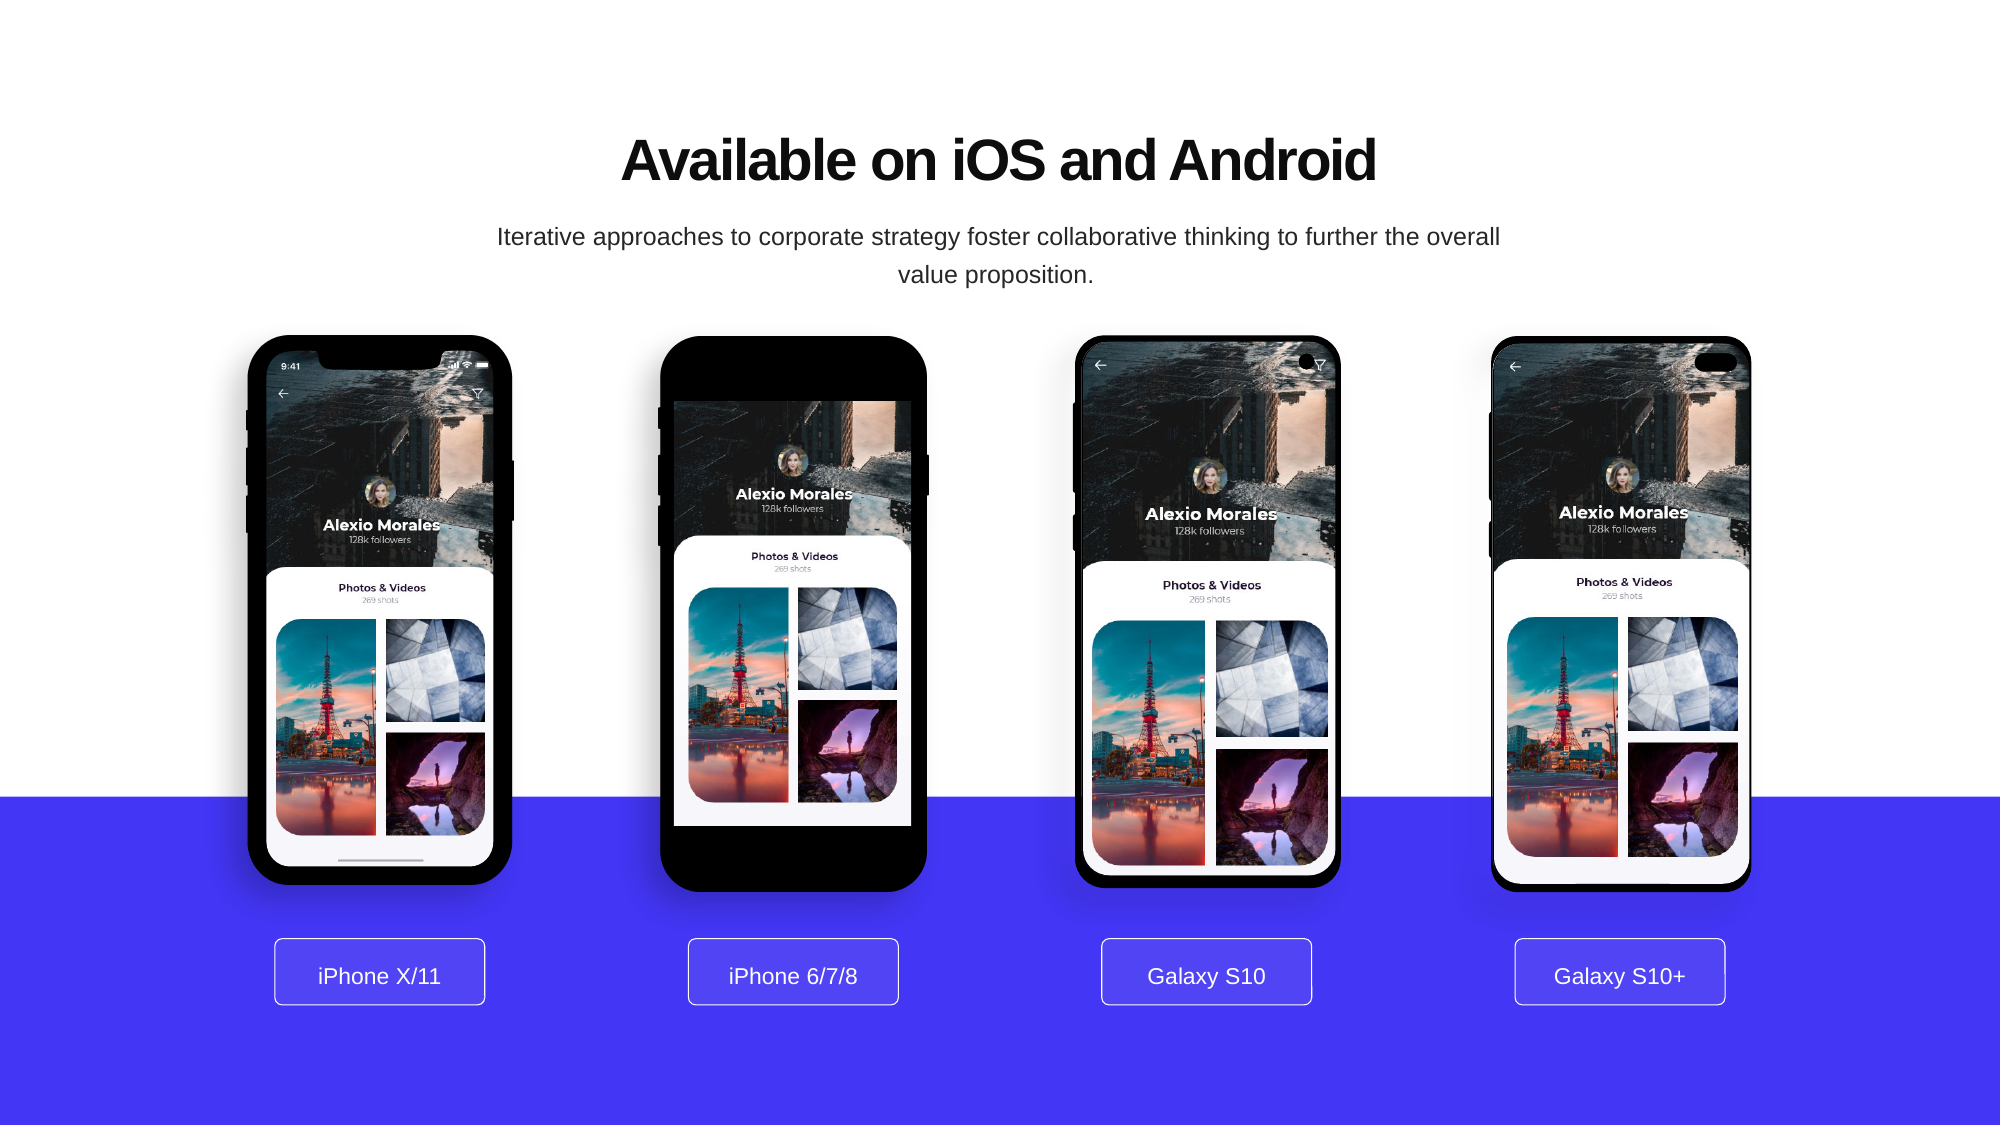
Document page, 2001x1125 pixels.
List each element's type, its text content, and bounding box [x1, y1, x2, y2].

text_box [0, 796, 2000, 1125]
text_box iPhone 6/7/8 [688, 938, 899, 1005]
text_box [1072, 335, 1341, 889]
picture [1493, 343, 1750, 884]
picture [1083, 341, 1336, 876]
text_box Available on iOS and Android [173, 122, 1827, 193]
picture [658, 336, 929, 892]
text_box Galaxy S10 [1101, 938, 1312, 1005]
text_box iPhone X/11 [274, 938, 485, 1005]
text_box Galaxy S10+ [1515, 938, 1726, 1005]
text_box Iterative approaches to corporate strategy foster collaborative thinking to further the overall value proposition. [483, 210, 1517, 289]
picture [245, 335, 514, 885]
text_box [1488, 335, 1752, 893]
